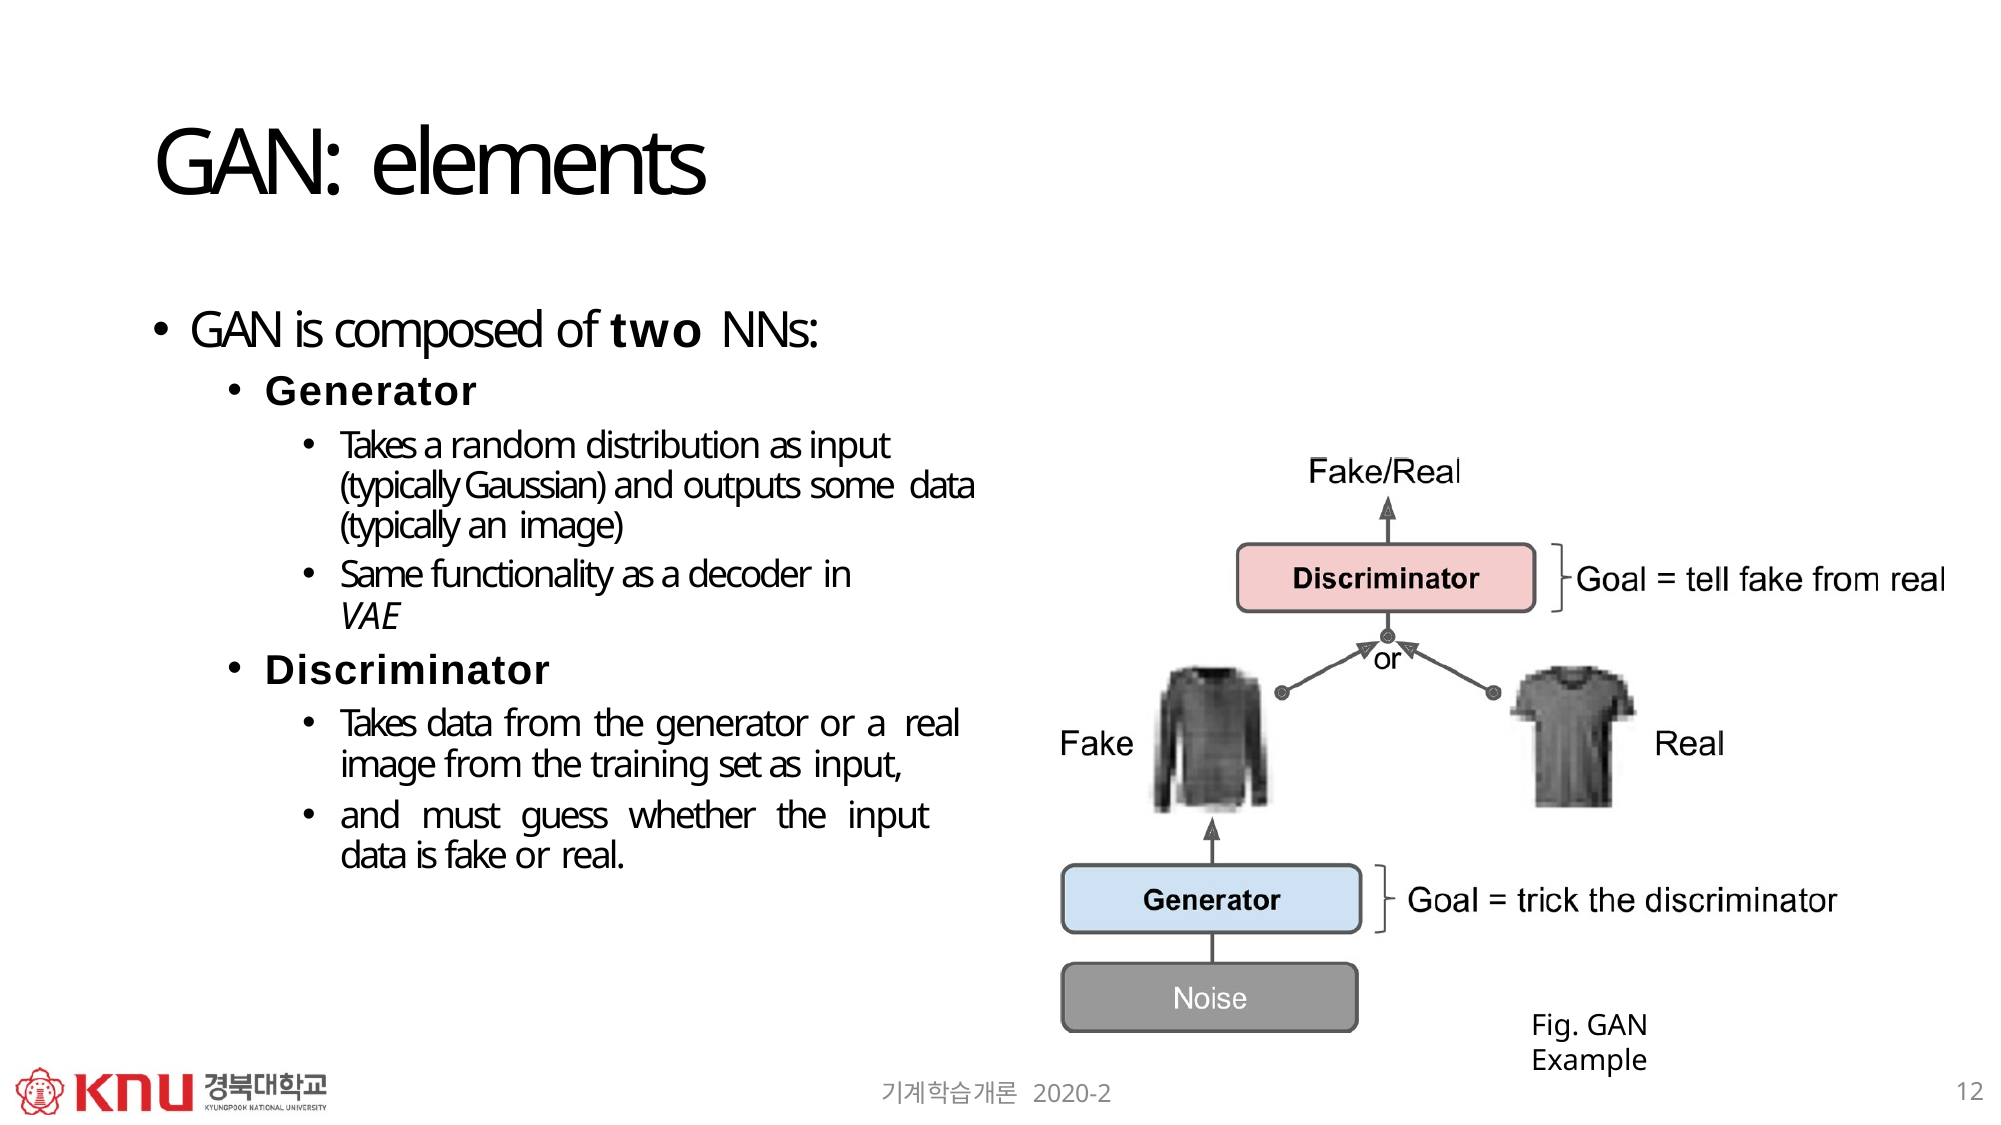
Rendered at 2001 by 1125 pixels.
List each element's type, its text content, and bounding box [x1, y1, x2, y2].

text_box GAN is composed of two NNs: Generator Takes a random distribution as input (typically Gaussian) and outputs some data (typically an image) Same functionality as a decoder in VAE Discriminator Takes data from the generator or a real image from the training set as input, and must guess whether the input data is fake or real. [150, 288, 1009, 876]
title GAN: elements [150, 100, 797, 288]
text_box Fig. GAN Example [1529, 1004, 1772, 1077]
slide_number 12 [1949, 1071, 1990, 1125]
picture [15, 1067, 327, 1115]
footer 기계학습개론 2020-2 [878, 1073, 1121, 1125]
text_box [1060, 457, 1944, 1033]
